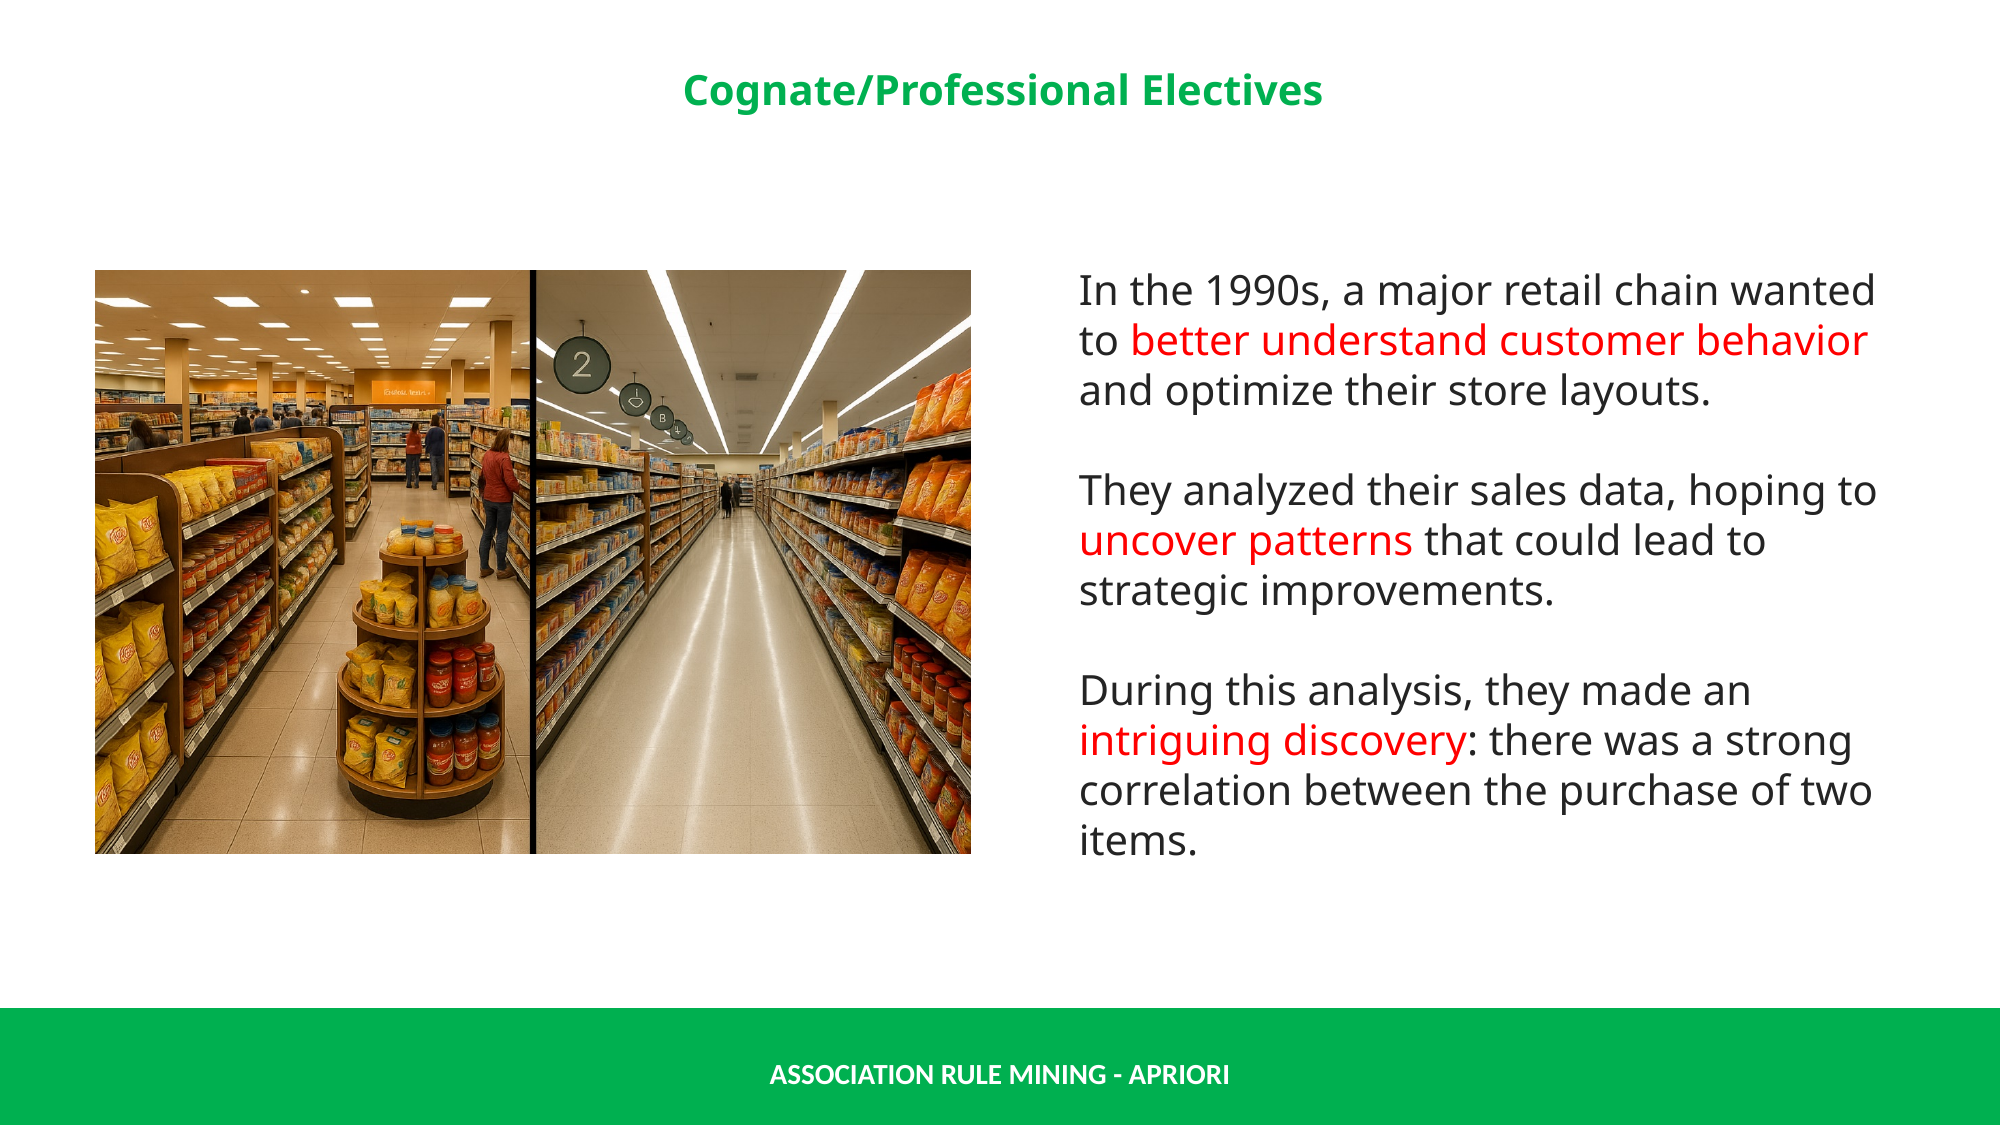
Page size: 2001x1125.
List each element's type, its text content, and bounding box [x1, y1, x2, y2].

picture [95, 270, 971, 855]
text_box In the 1990s, a major retail chain wanted to better understand customer behavior and optimize their store layouts. They analyzed their sales data, hoping to uncover patterns that could lead to strategic improvements. During this analysis, they made an intriguing discovery: there was a strong correlation between the purchase of two items. [1064, 256, 1905, 872]
